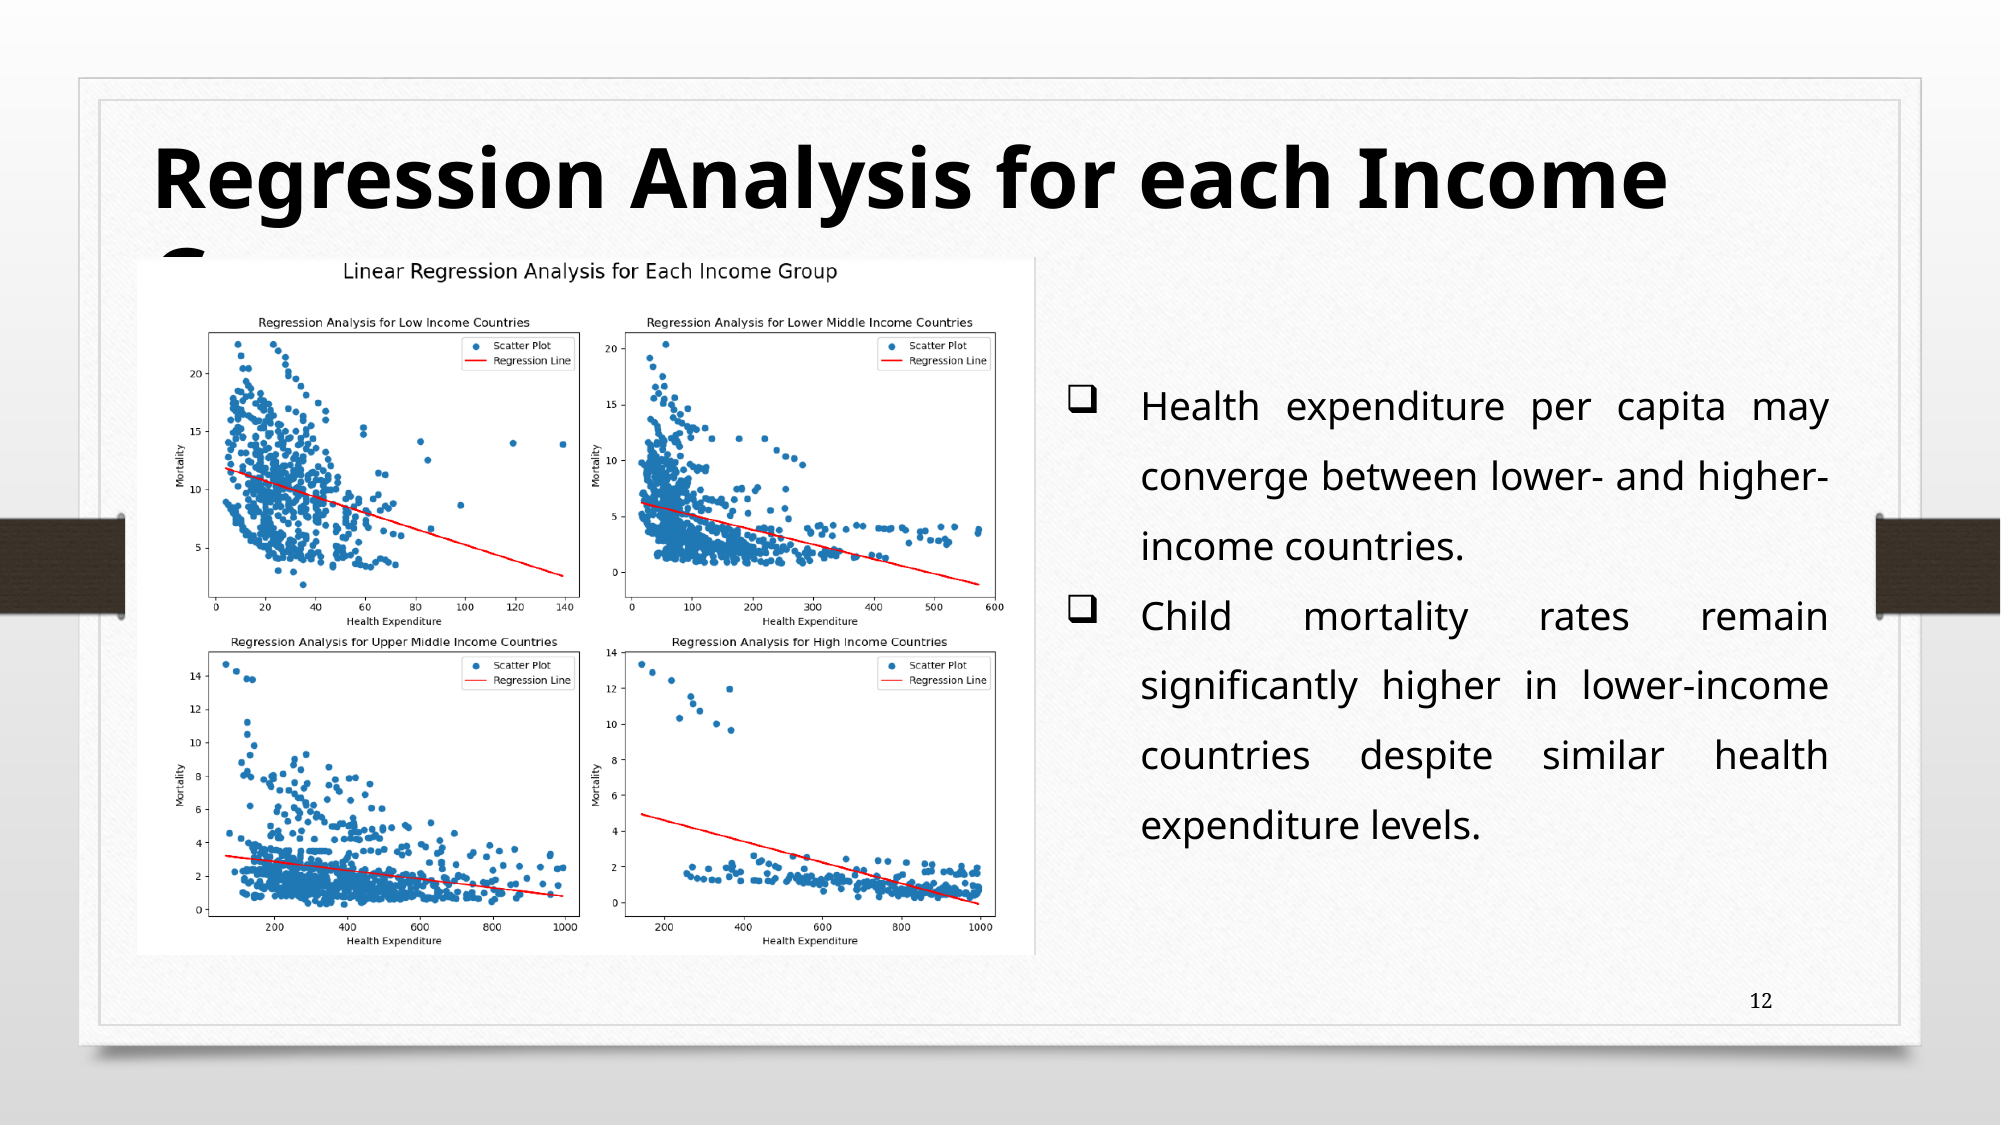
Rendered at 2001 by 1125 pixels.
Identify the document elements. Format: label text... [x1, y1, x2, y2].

slide_number 12 [1698, 979, 1788, 1025]
text_box Health expenditure per capita may converge between lower- and higher-income countries. Child mortality rates remain significantly higher in lower-income countries despite similar health expenditure levels. [1050, 350, 1844, 855]
picture [0, 0, 2001, 1125]
text_box Regression Analysis for each Income Group [136, 118, 1896, 333]
